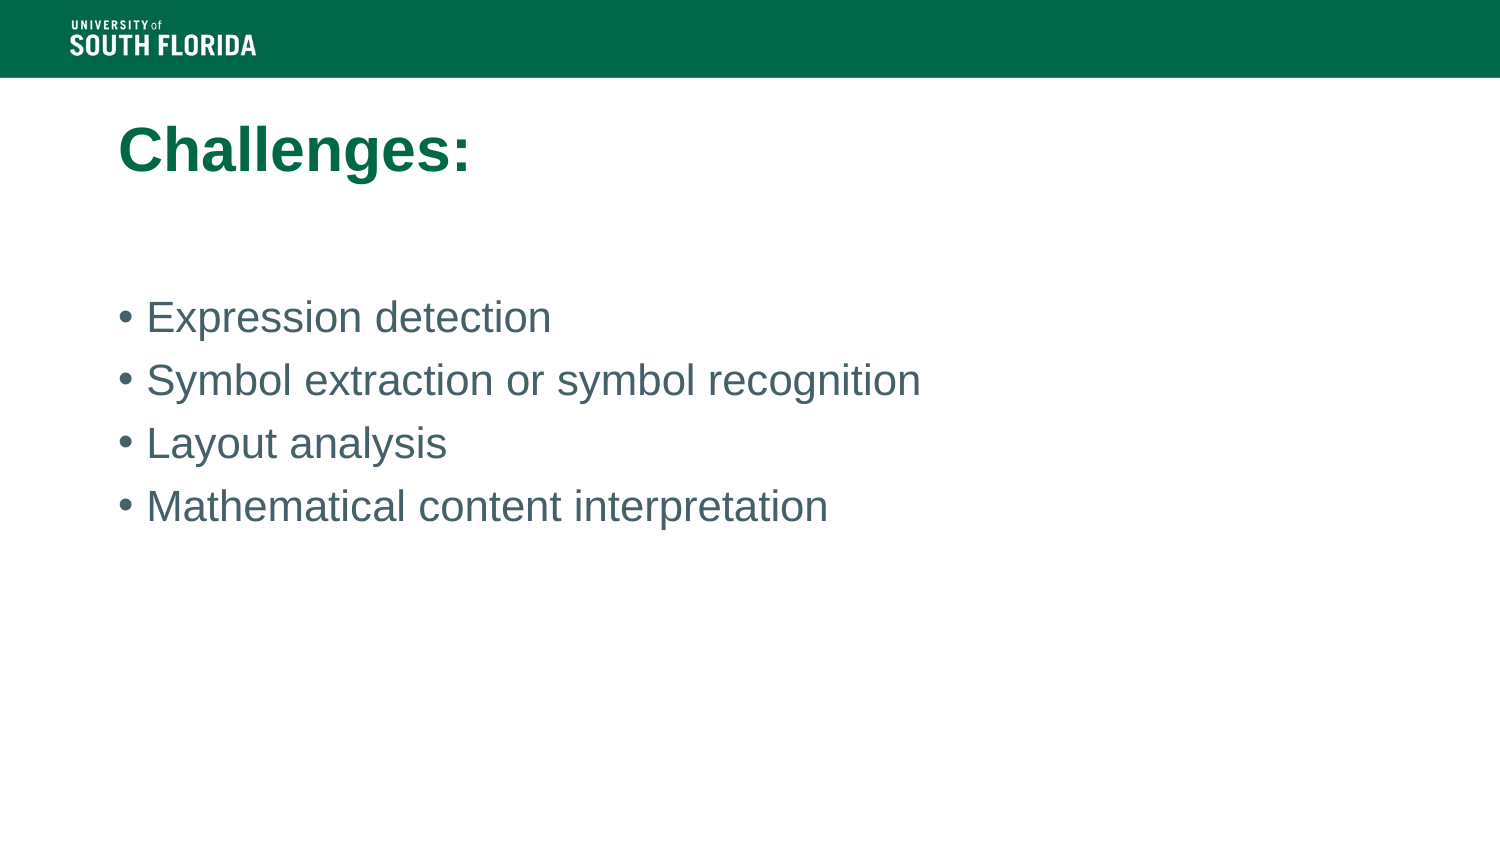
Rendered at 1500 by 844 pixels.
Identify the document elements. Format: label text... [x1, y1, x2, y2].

list Expression detection Symbol extraction or symbol recognition Layout analysis Mathematical content interpretation [103, 224, 1397, 760]
picture [0, 0, 1500, 844]
title Challenges: [103, 94, 1397, 208]
